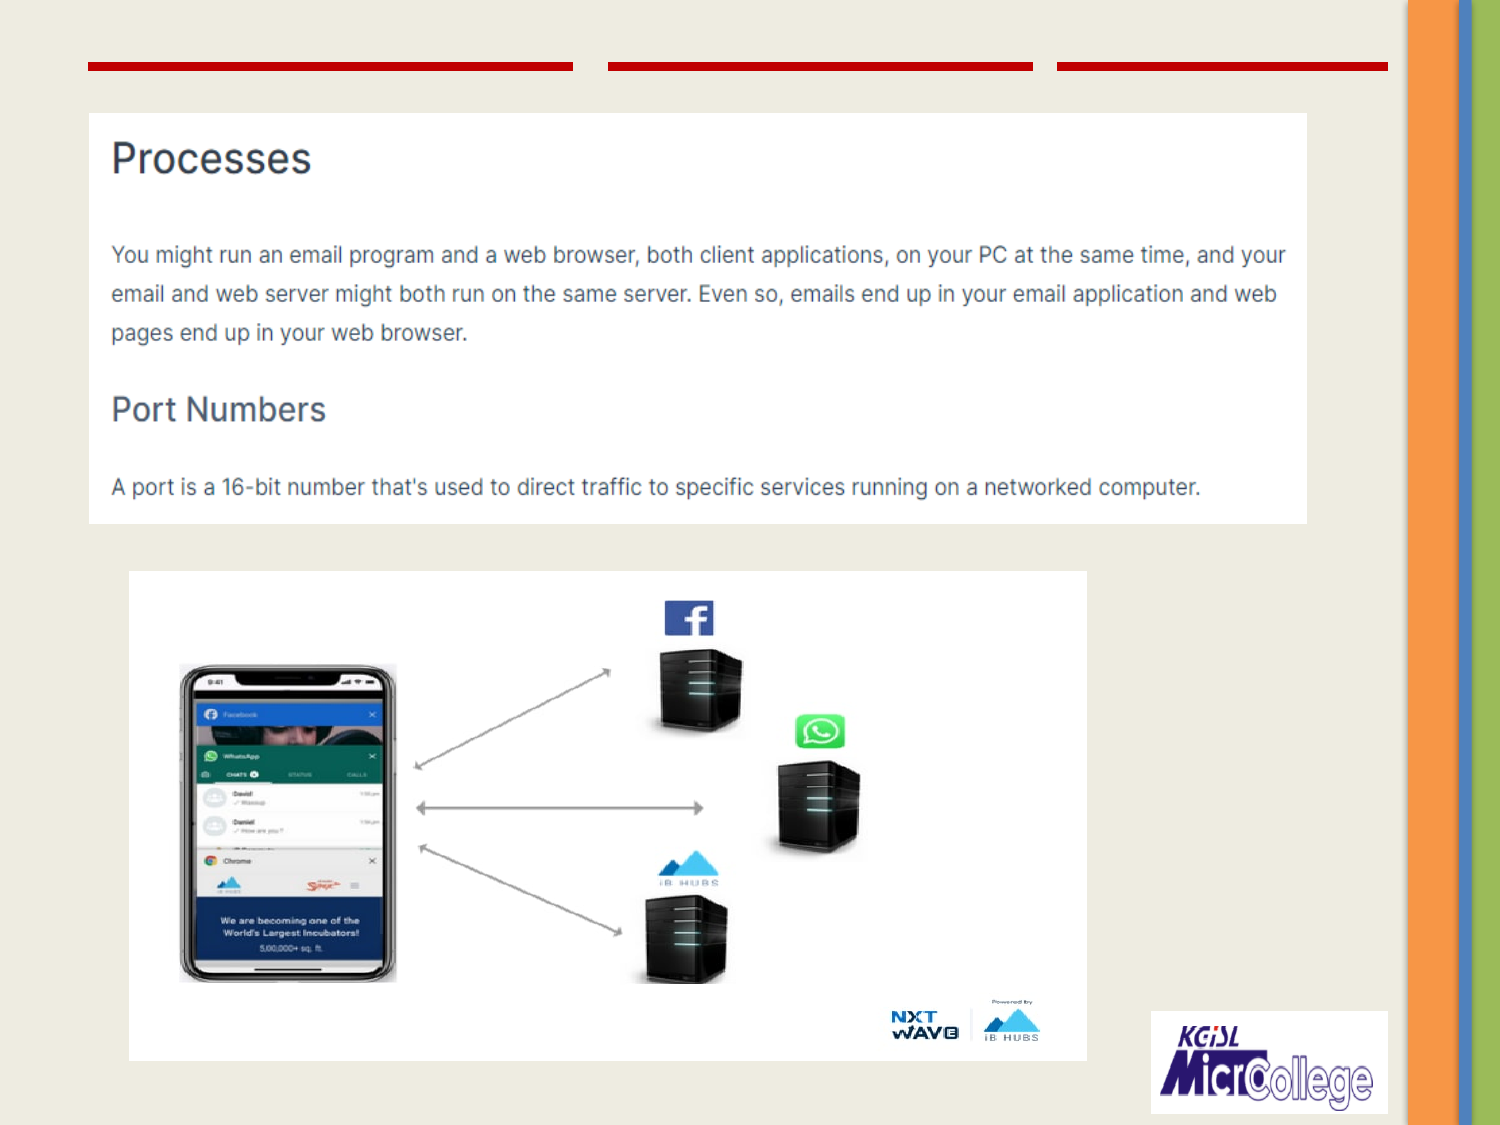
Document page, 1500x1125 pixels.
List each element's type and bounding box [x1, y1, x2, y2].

picture [1151, 1011, 1389, 1114]
picture [89, 113, 1307, 524]
picture [129, 570, 1087, 1061]
